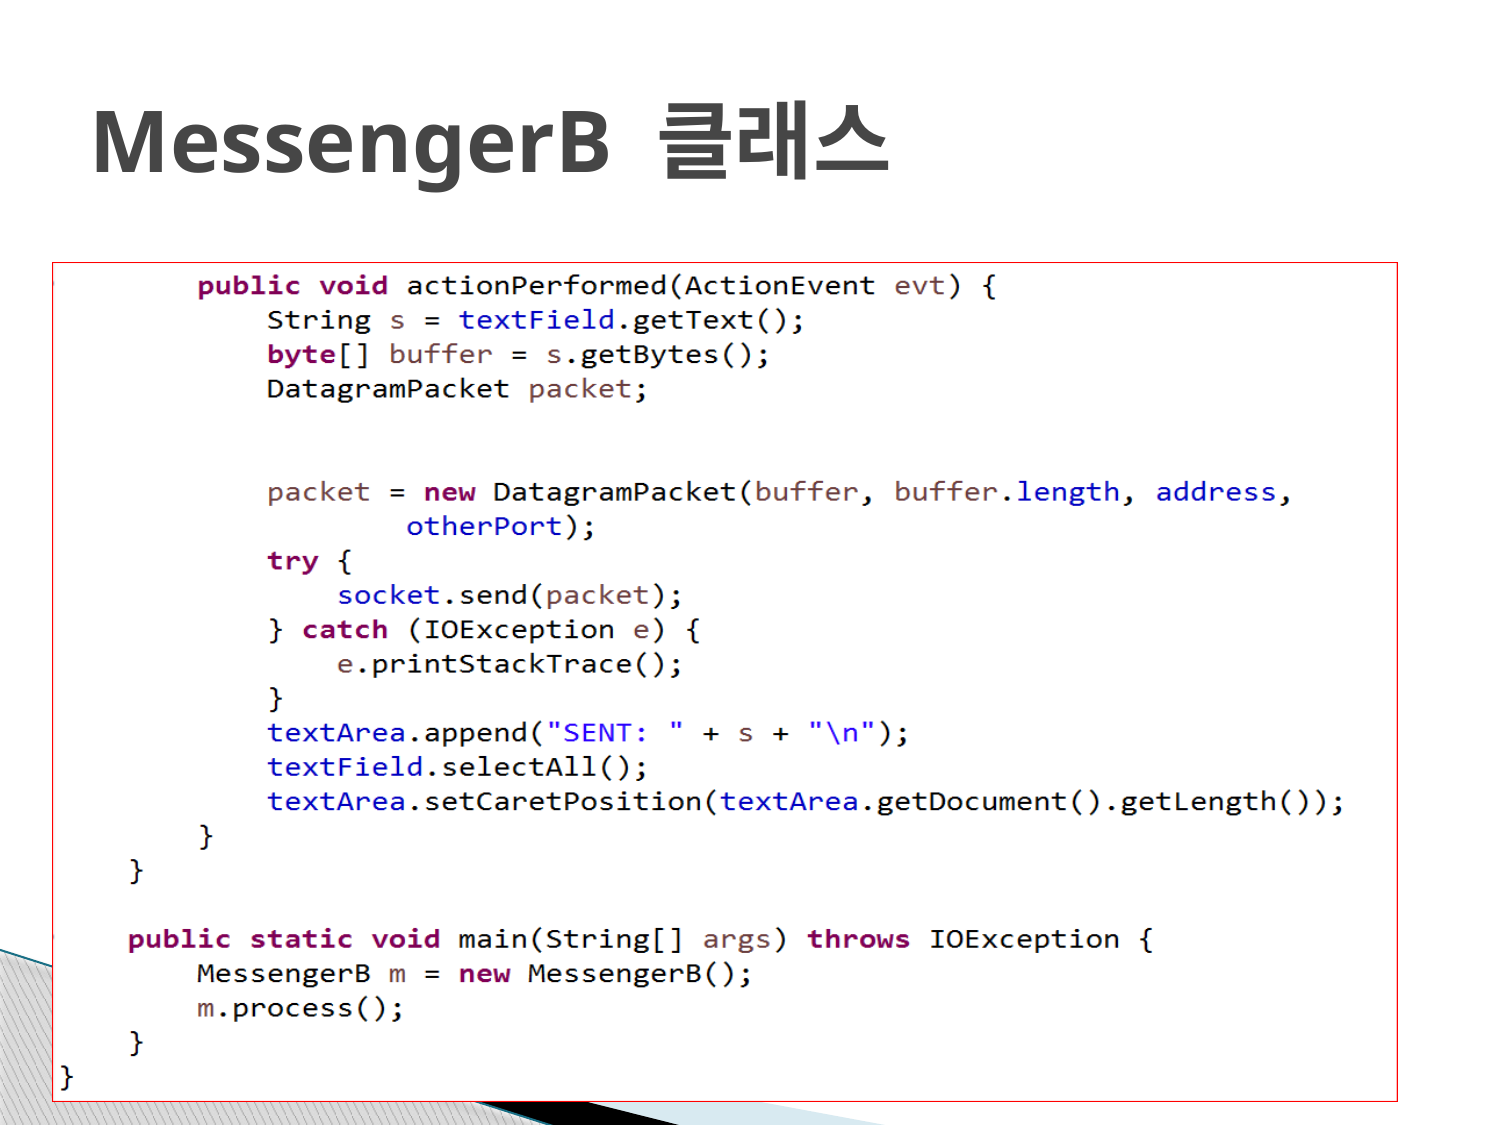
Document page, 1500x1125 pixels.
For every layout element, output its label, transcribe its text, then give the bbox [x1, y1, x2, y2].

picture [52, 262, 1398, 1103]
title MessengerB 클래스 [75, 45, 1425, 233]
